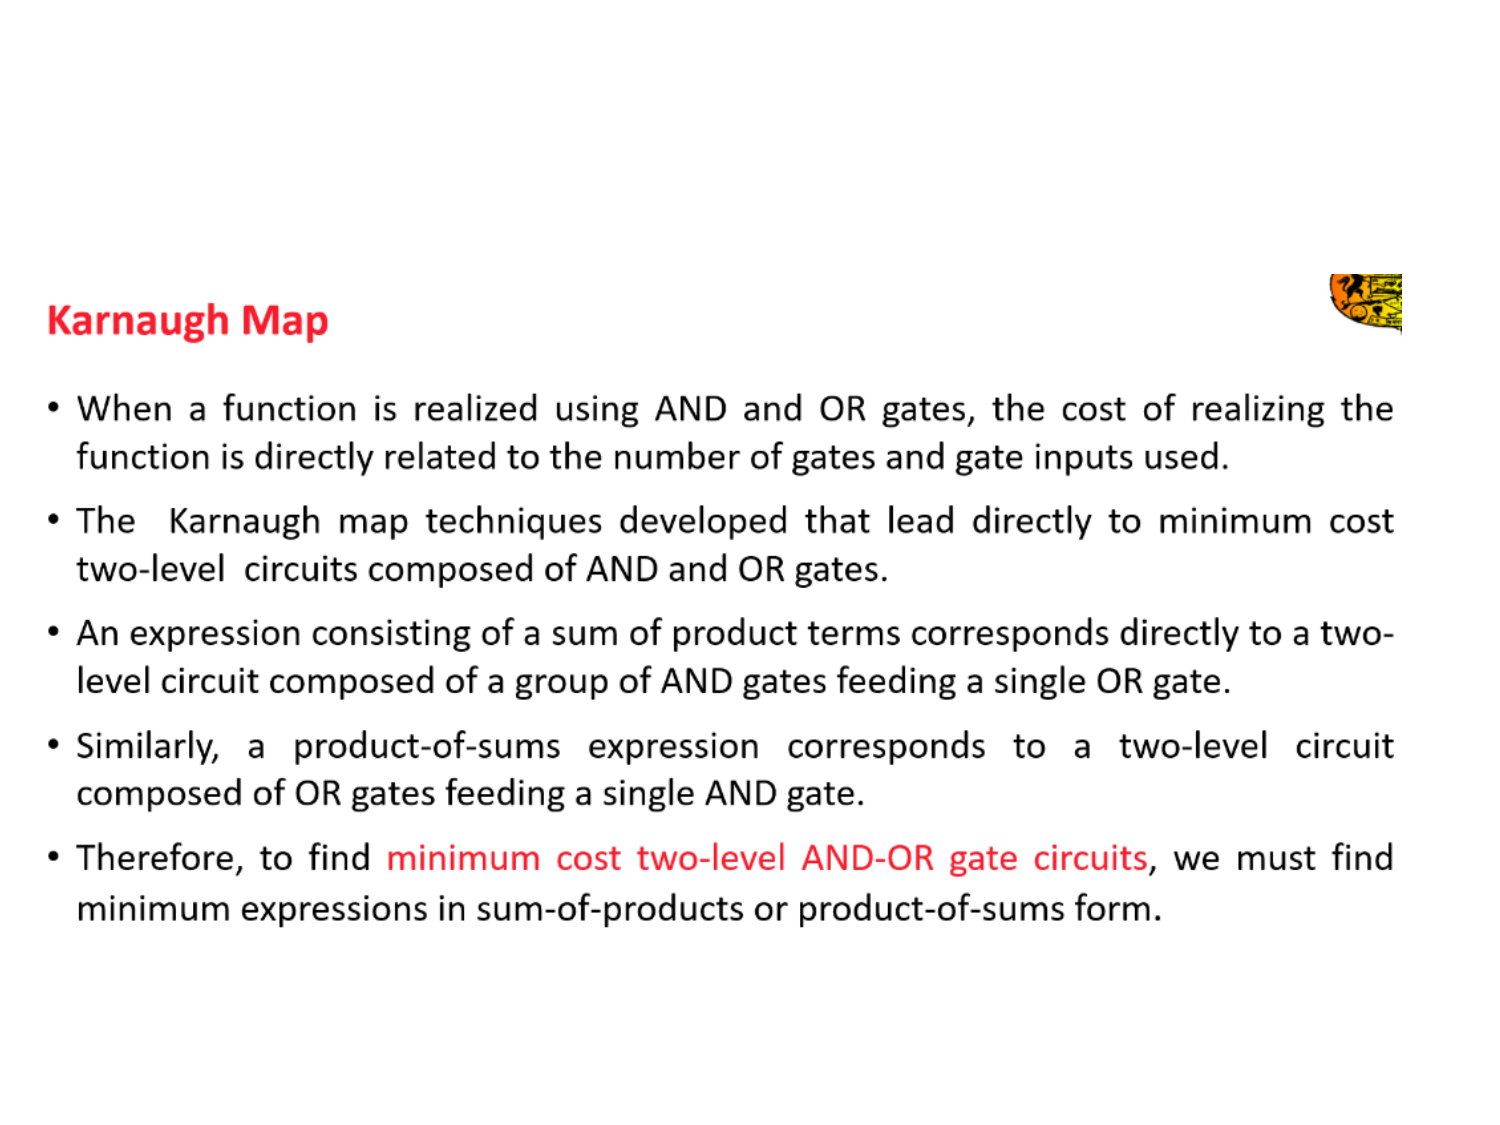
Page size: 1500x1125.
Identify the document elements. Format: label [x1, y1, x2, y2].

list [18, 274, 1402, 954]
